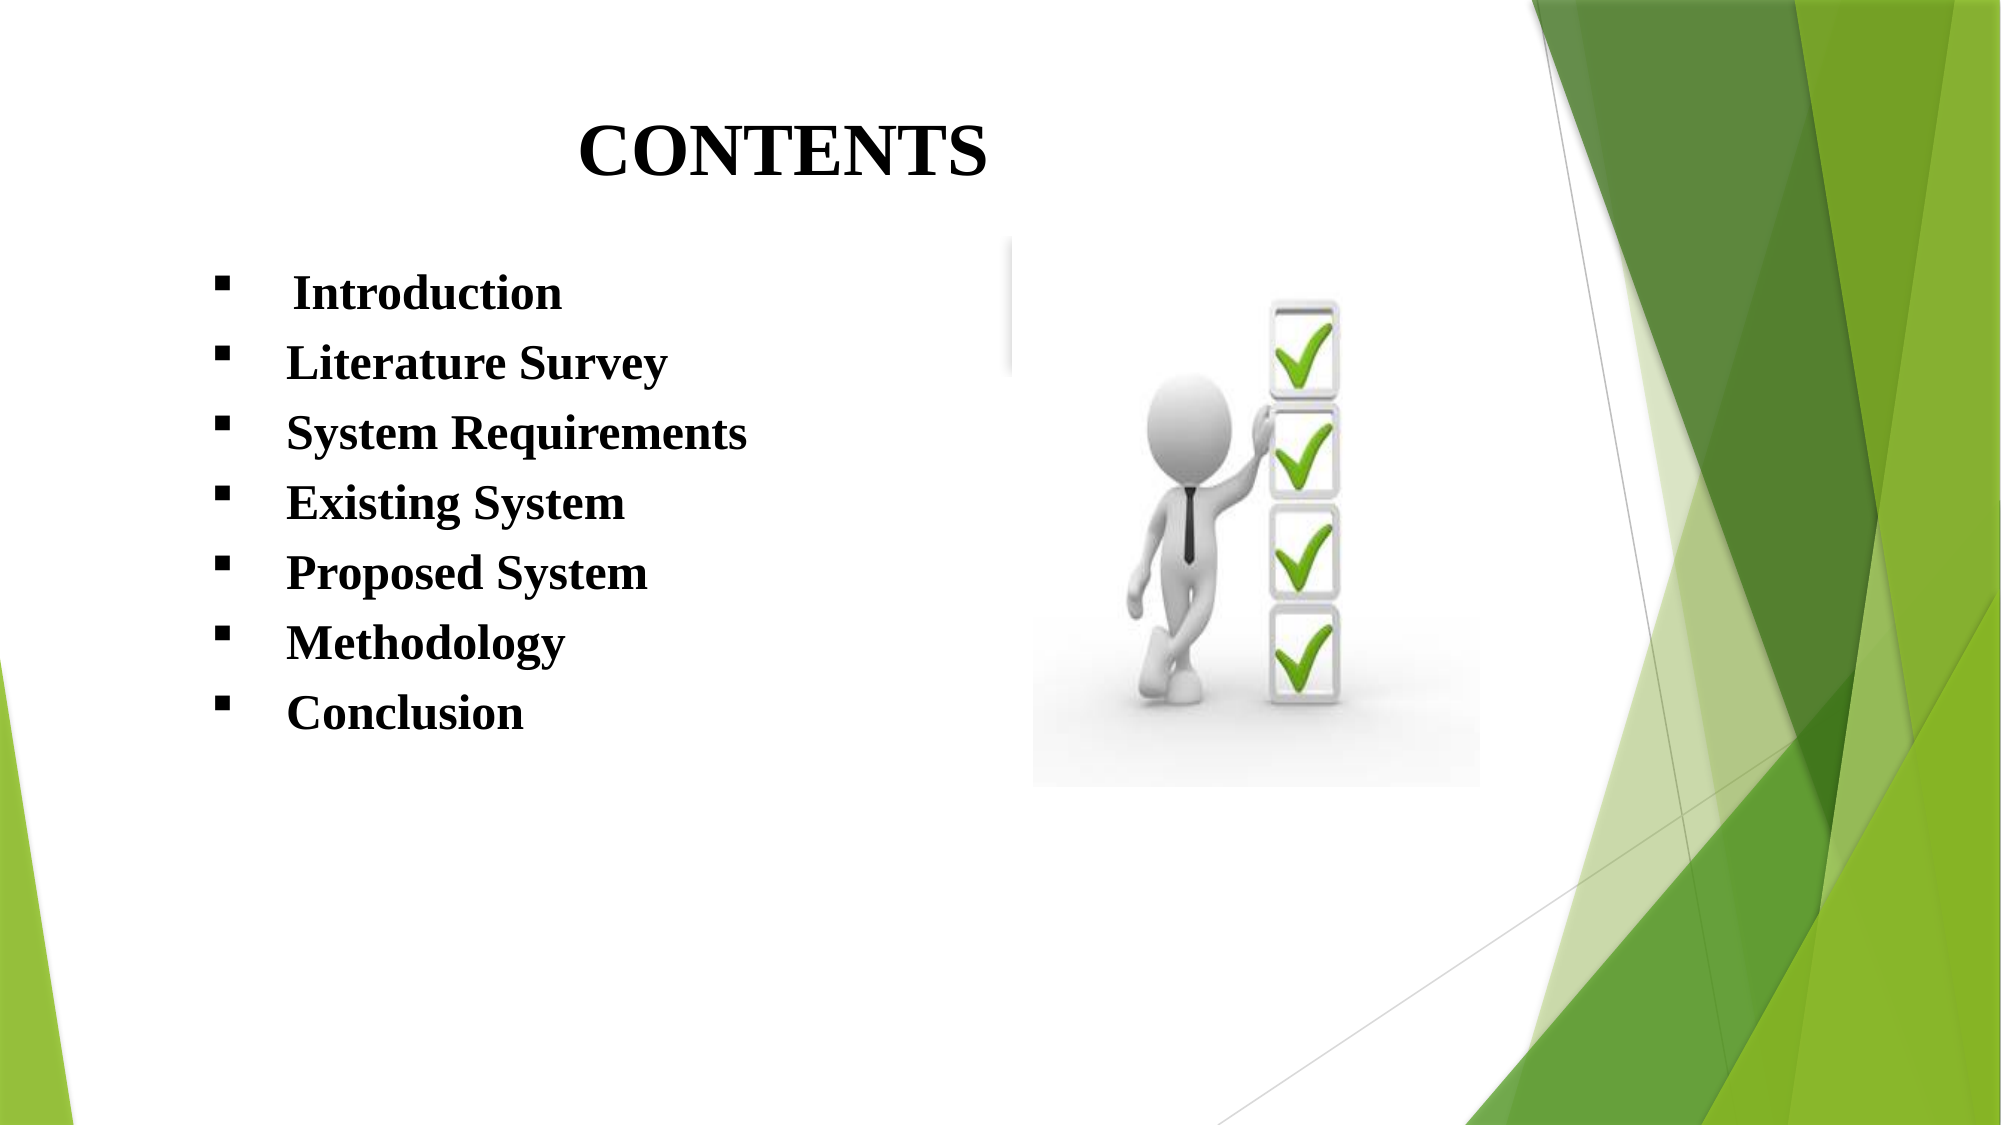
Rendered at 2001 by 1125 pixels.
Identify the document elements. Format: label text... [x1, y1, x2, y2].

text_box Introduction Literature Survey System Requirements Existing System Proposed System Methodology Conclusion [194, 252, 1012, 792]
text_box CONTENTS [445, 92, 1392, 198]
picture [1032, 242, 1481, 788]
